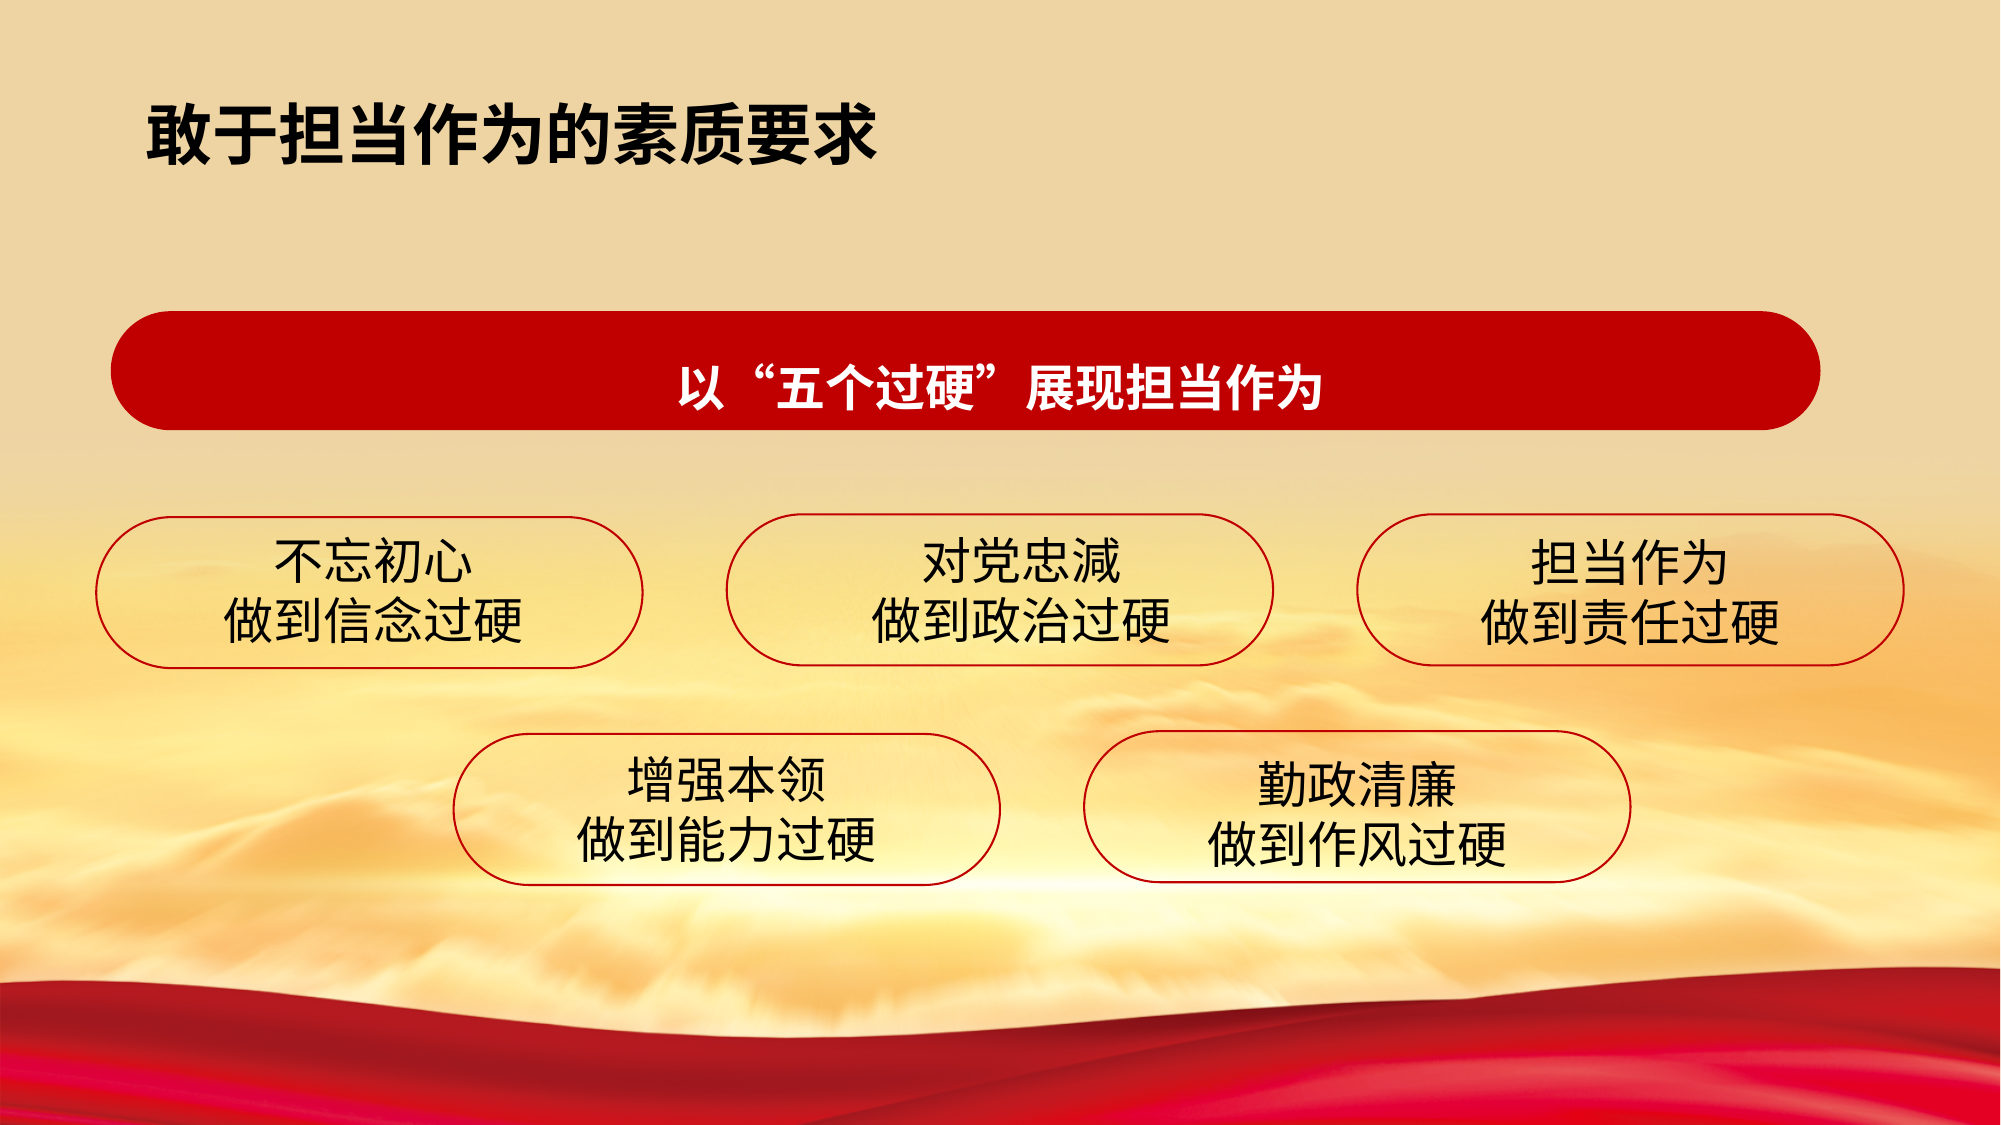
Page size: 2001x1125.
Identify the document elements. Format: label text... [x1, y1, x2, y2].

text_box [452, 732, 1002, 887]
text_box 以“五个过硬”展现担当作为 [373, 318, 1627, 424]
text_box [95, 516, 644, 670]
text_box [725, 513, 1235, 667]
text_box [1236, 523, 1275, 657]
text_box 勤政清廉 做到作风过硬 [1142, 745, 1572, 881]
text_box 对党忠減 做到政治过硬 [807, 521, 1236, 657]
text_box 不忘初心 做到信念过硬 [158, 522, 588, 658]
text_box 敢于担当作为的素质要求 [130, 85, 966, 180]
text_box [1356, 513, 1905, 667]
text_box [110, 311, 1821, 431]
picture [0, 0, 2001, 1125]
text_box 担当作为 做到责任过硬 [1416, 524, 1845, 660]
text_box 增强本领 做到能力过硬 [512, 741, 942, 877]
text_box [1083, 730, 1632, 884]
